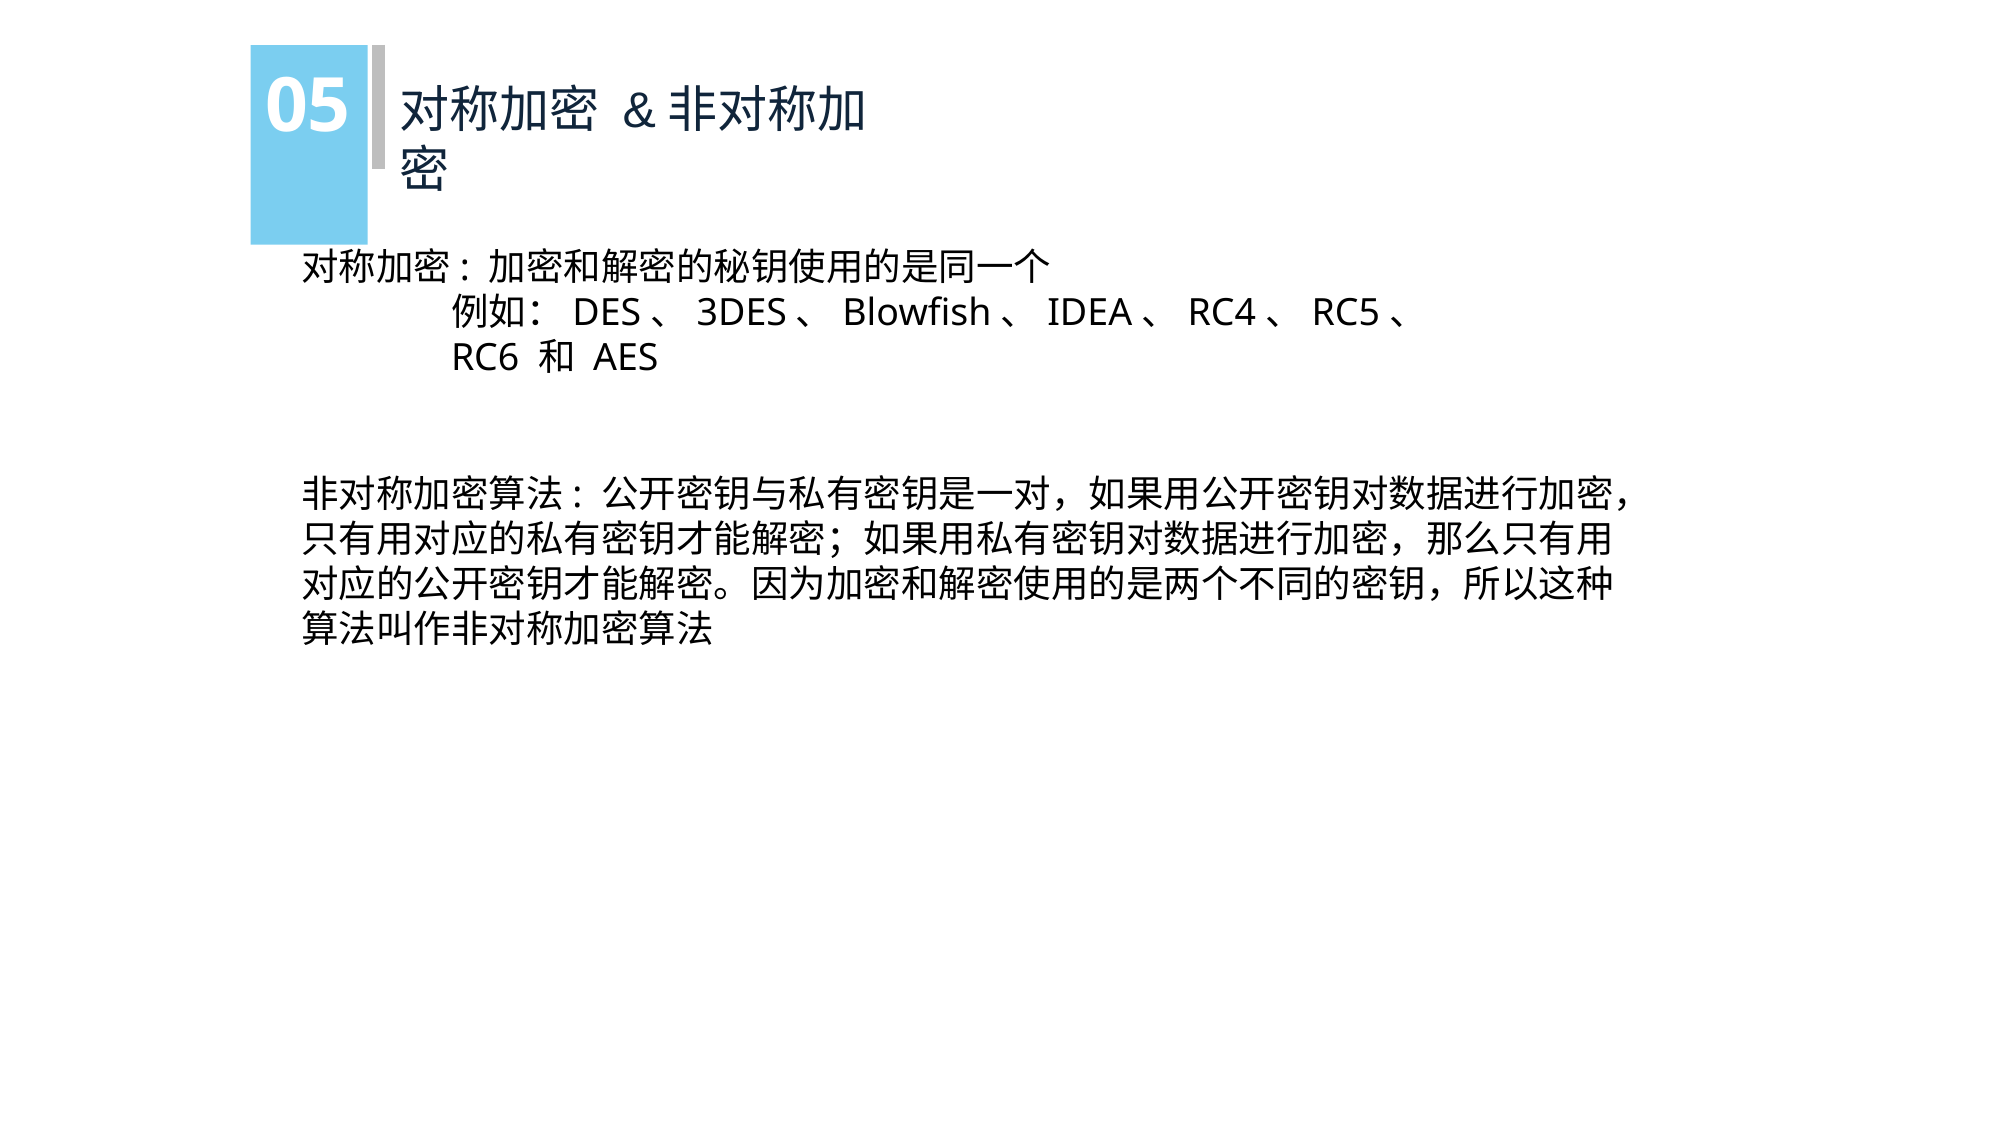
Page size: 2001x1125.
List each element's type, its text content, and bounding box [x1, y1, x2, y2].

title 05 [250, 45, 368, 245]
text_box 非对称加密算法: 公开密钥与私有密钥是一对，如果用公开密钥对数据进行加密， 只有用对应的私有密钥才能解密；如果用私有密钥对数据进行加密，那么只有用 对应的公开密钥才能解密。因为加密和解密使用的是两个不同的密钥，所以这种 算法叫作非对称加密算法 [298, 467, 1654, 650]
text_box 对称加密 &非对称加密 [397, 75, 899, 198]
text_box 对称加密: 加密和解密的秘钥使用的是同一个 例如：DES、3DES、Blowfish、IDEA、RC4、RC5、RC6 和 AES [298, 241, 1447, 379]
